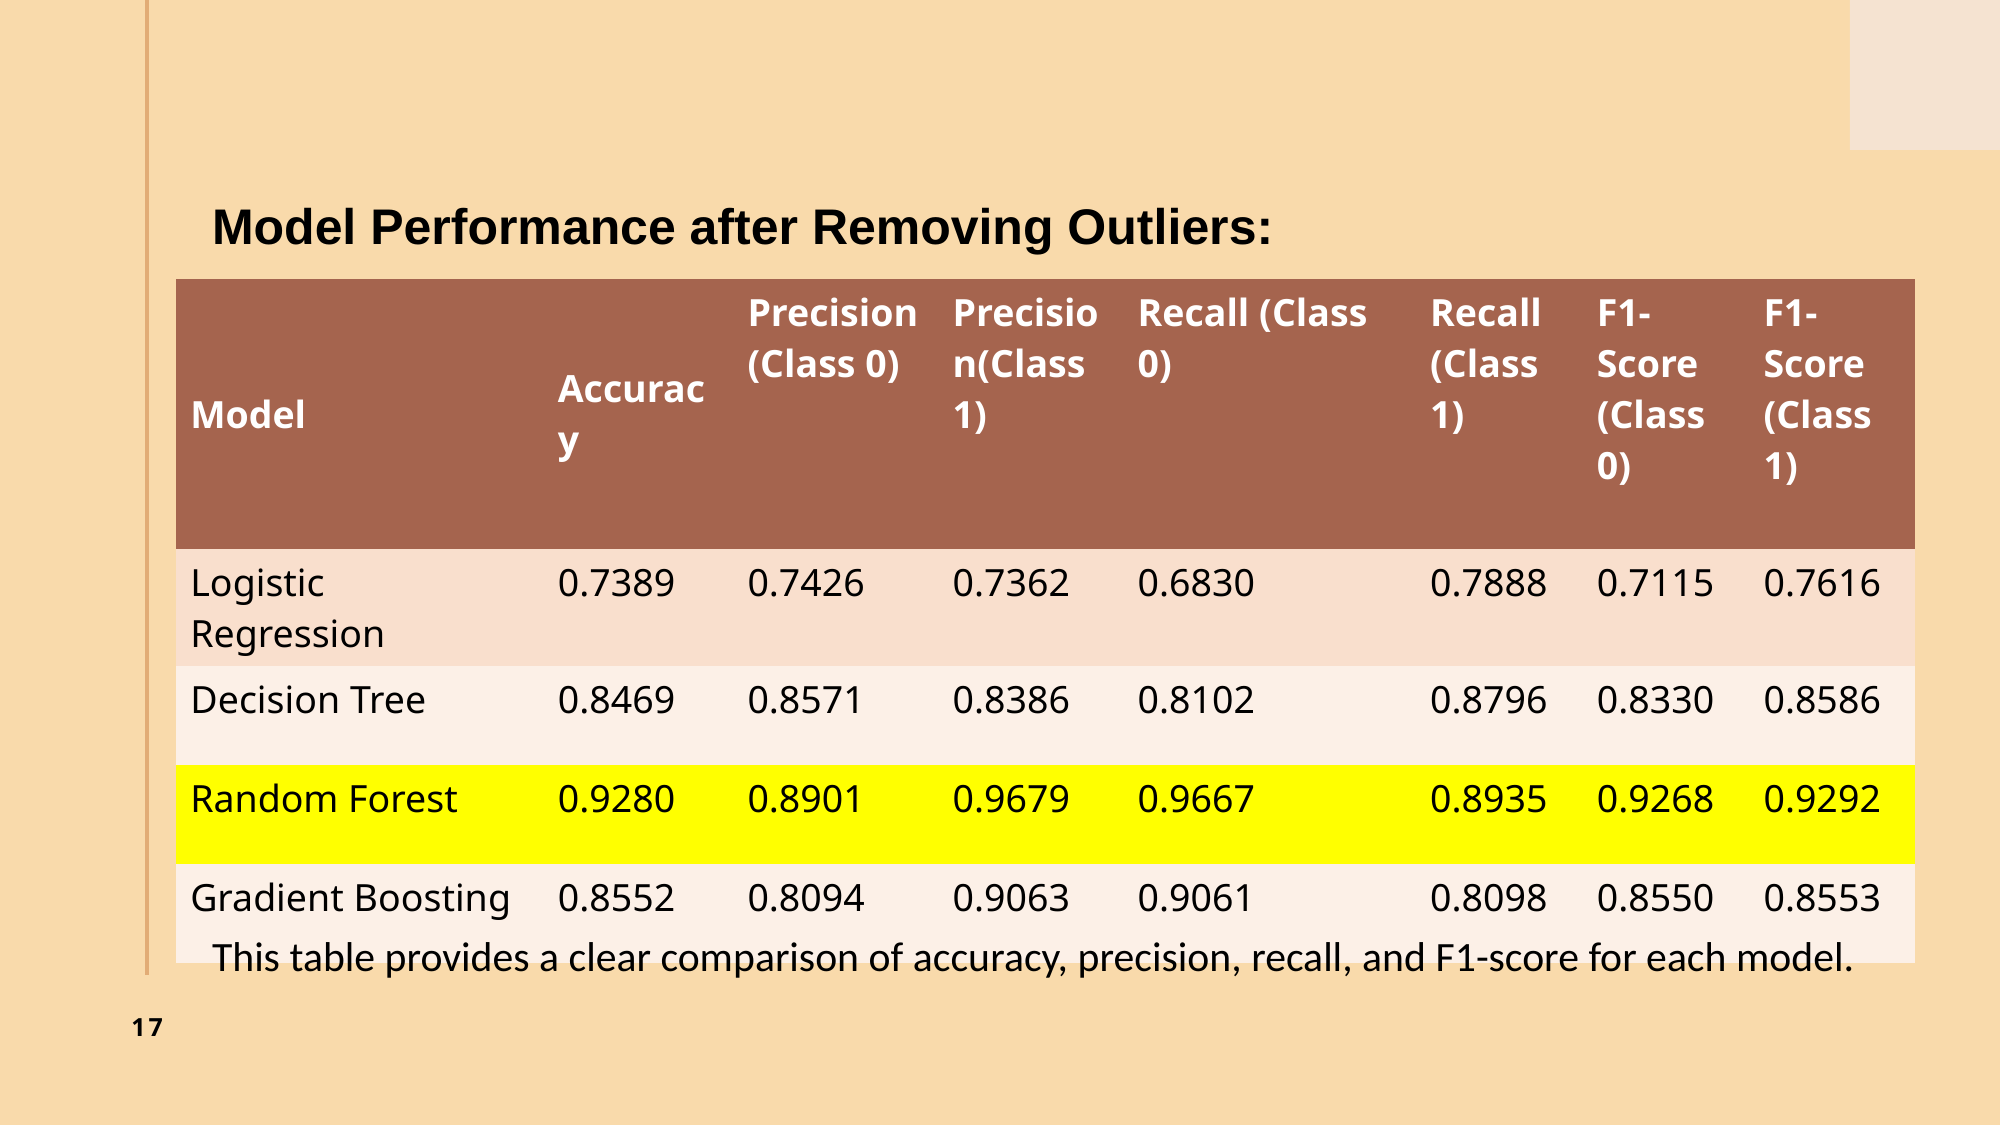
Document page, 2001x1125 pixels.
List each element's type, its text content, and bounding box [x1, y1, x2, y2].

table_cell 0.7616 [1749, 549, 1915, 666]
text_box Model Performance after Removing Outliers: [197, 186, 1687, 262]
table_cell 0.7362 [938, 549, 1123, 666]
table_header Recall (Class 0) [1123, 279, 1415, 549]
table_cell 0.7888 [1415, 549, 1582, 666]
table_cell 0.8552 [543, 864, 732, 922]
table_cell 0.9679 [938, 765, 1123, 864]
table_header F1-Score (Class 1) [1749, 279, 1915, 549]
table_cell 0.6830 [1123, 549, 1415, 666]
table_cell 0.8935 [1415, 765, 1582, 864]
table_cell 0.8094 [732, 864, 938, 922]
table_cell 0.8386 [938, 666, 1123, 765]
table_cell 0.8550 [1582, 864, 1749, 922]
table_cell Decision Tree [176, 666, 543, 765]
table_header Precision(Class 1) [938, 279, 1123, 549]
table_cell 0.9268 [1582, 765, 1749, 864]
table_cell 0.8330 [1582, 666, 1749, 765]
table_cell 0.8469 [543, 666, 732, 765]
table_header Model [176, 279, 543, 549]
table_header Precision(Class 0) [732, 279, 938, 549]
table_cell 0.9280 [543, 765, 732, 864]
slide_number 17 [67, 975, 227, 1082]
text_box This table provides a clear comparison of accuracy, precision, recall, and F1-score for each model. [197, 922, 1871, 988]
table_cell 0.7115 [1582, 549, 1749, 666]
table_header F1-Score (Class 0) [1582, 279, 1749, 549]
table_cell Random Forest [176, 765, 543, 864]
table_cell 0.8796 [1415, 666, 1582, 765]
table_cell 0.7389 [543, 549, 732, 666]
table_cell 0.8901 [732, 765, 938, 864]
table_cell 0.8571 [732, 666, 938, 765]
table_cell 0.9292 [1749, 765, 1915, 864]
table_cell 0.7426 [732, 549, 938, 666]
table_cell 0.9061 [1123, 864, 1415, 922]
table_cell 0.9063 [938, 864, 1123, 922]
table_header Accuracy [543, 279, 732, 549]
table_cell Gradient Boosting [176, 864, 543, 963]
table_cell 0.9667 [1123, 765, 1415, 864]
table_cell 0.8553 [1749, 864, 1915, 963]
table_cell 0.8102 [1123, 666, 1415, 765]
table_cell 0.8586 [1749, 666, 1915, 765]
table_cell Logistic Regression [176, 549, 543, 666]
table_cell 0.8098 [1415, 864, 1582, 922]
table_header Recall (Class 1) [1415, 279, 1582, 549]
